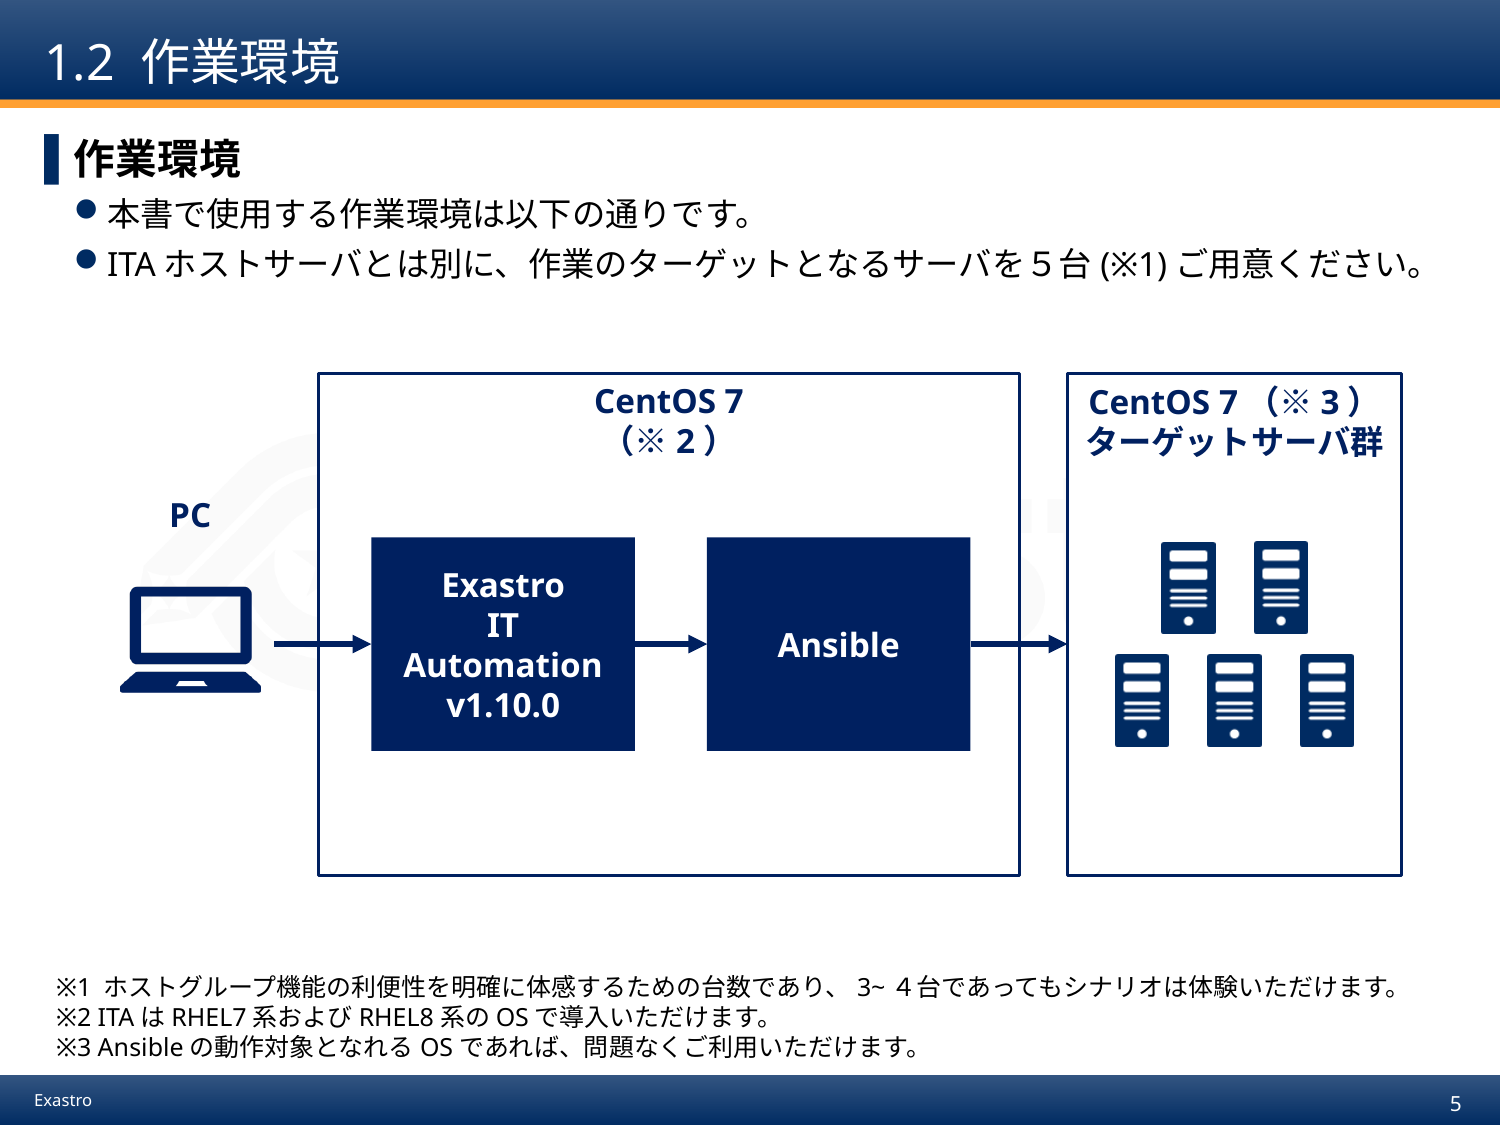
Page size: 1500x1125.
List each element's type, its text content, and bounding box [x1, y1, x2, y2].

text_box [1115, 541, 1355, 747]
text_box CentOS 7 （※2） [316, 653, 1021, 878]
text_box ※1 ホストグループ機能の利便性を明確に体感するための台数であり、3~４台であってもシナリオは体験いただけます。 ※2 ITAはRHEL7系およびRHEL8系のOSで導入いただけます。 ※3 Ansibleの動作対象となれるOSであれば、問題なくご利用いただけます。 [41, 964, 1459, 1069]
text_box CentOS 7（※3） ターゲットサーバ群 [1065, 371, 1404, 878]
title 2.10 Conductorの実行 (2/2) [364, 647, 1021, 757]
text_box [371, 537, 971, 752]
text_box 作業環境 本書で使用する作業環境は以下の通りです。 ITAホストサーバとは別に、作業のターゲットとなるサーバを５台(※1)ご用意ください。 [29, 125, 1471, 1059]
text_box PC [61, 486, 319, 542]
picture [0, 0, 1500, 1125]
title 1.2 作業環境 [29, 18, 1471, 96]
text_box CentOS 7 （※2） [316, 371, 1021, 641]
